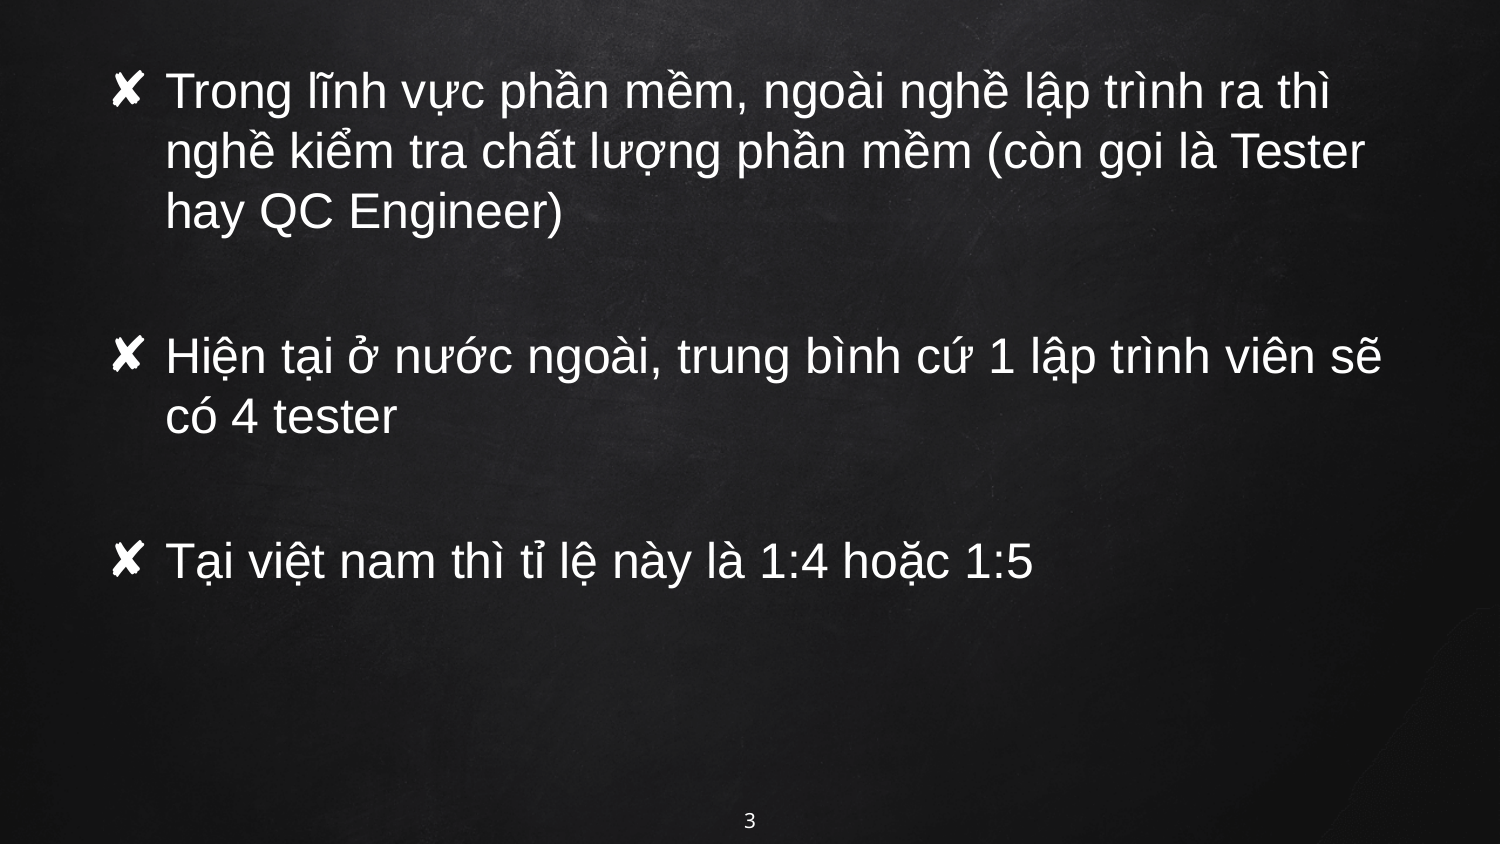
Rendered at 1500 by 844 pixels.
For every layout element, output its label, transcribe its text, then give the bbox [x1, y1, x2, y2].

slide_number 3 [705, 792, 795, 844]
list Trong lĩnh vực phần mềm, ngoài nghề lập trình ra thì nghề kiểm tra chất lượng phần mềm (còn gọi là Tester hay QC Engineer) Hiện tại ở nước ngoài, trung bình cứ 1 lập trình viên sẽ có 4 tester Tại việt nam thì tỉ lệ này là 1:4 hoặc 1:5 [75, 43, 1425, 793]
picture [0, 0, 1500, 844]
